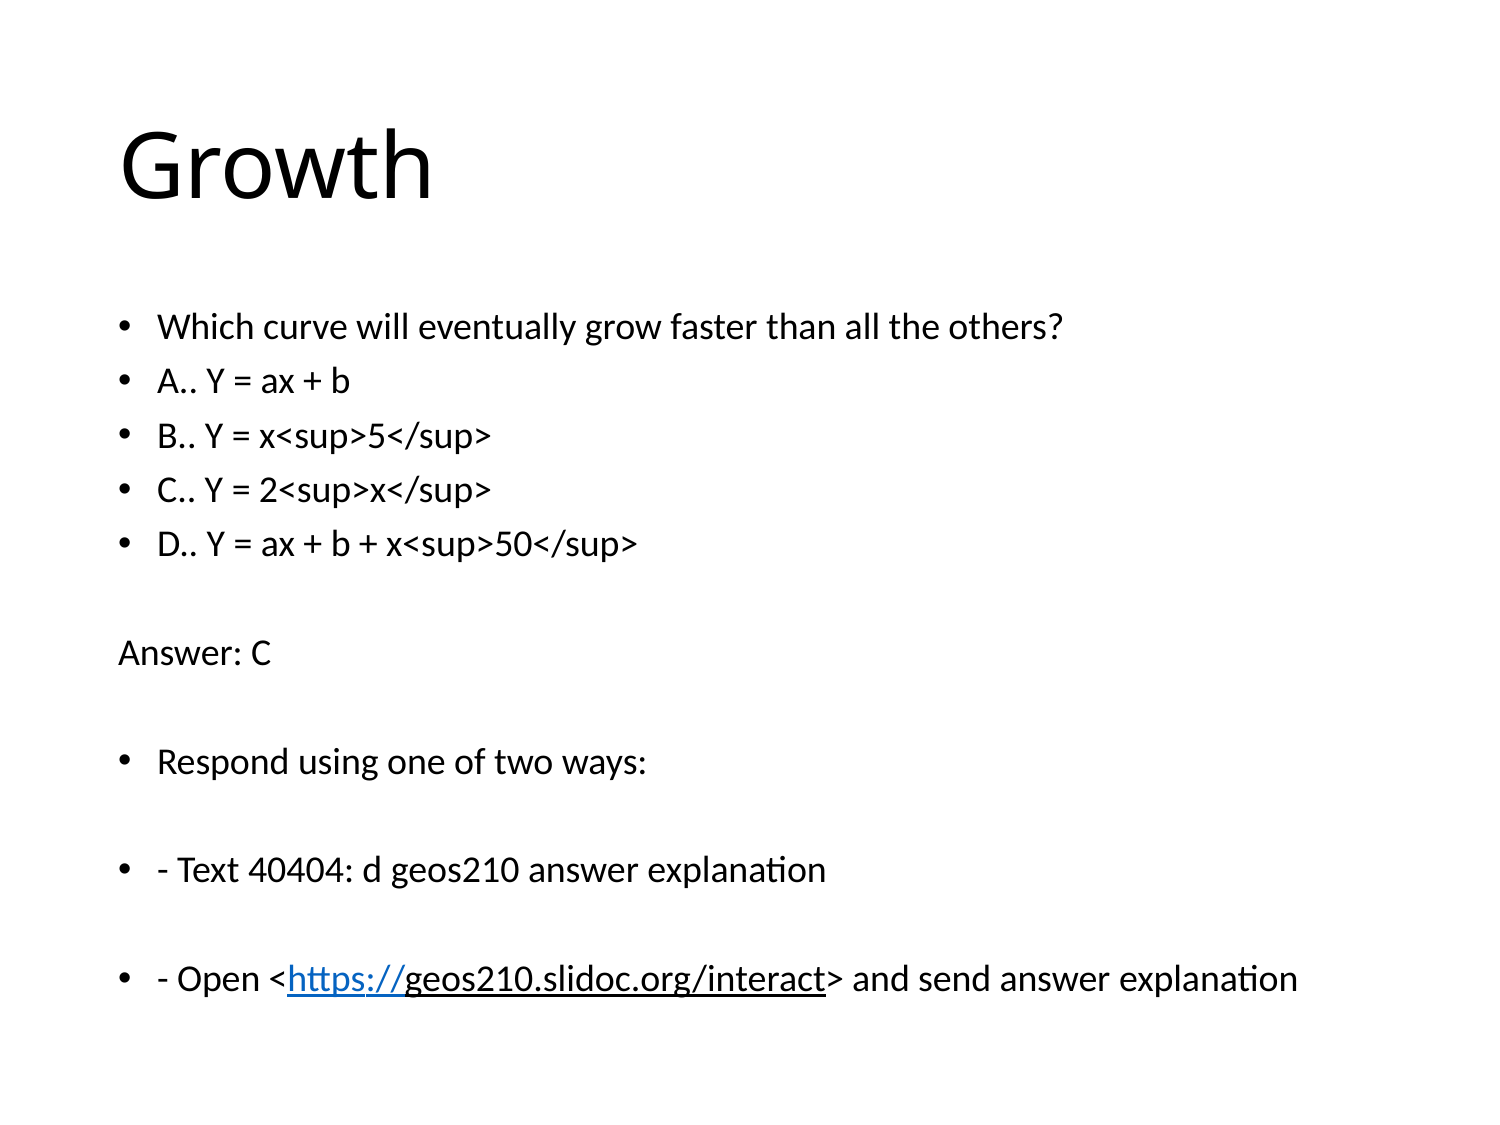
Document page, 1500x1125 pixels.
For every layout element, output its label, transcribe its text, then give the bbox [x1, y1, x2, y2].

title Growth [103, 59, 1397, 278]
list Which curve will eventually grow faster than all the others? A.. Y = ax + b B.. Y = x<sup>5</sup> C.. Y = 2<sup>x</sup> D.. Y = ax + b + x<sup>50</sup> Answer: C Respond using one of two ways: - Text 40404: d geos210 answer explanation - Open <https://geos210.slidoc.org/interact> and send answer explanation [103, 299, 1397, 1014]
